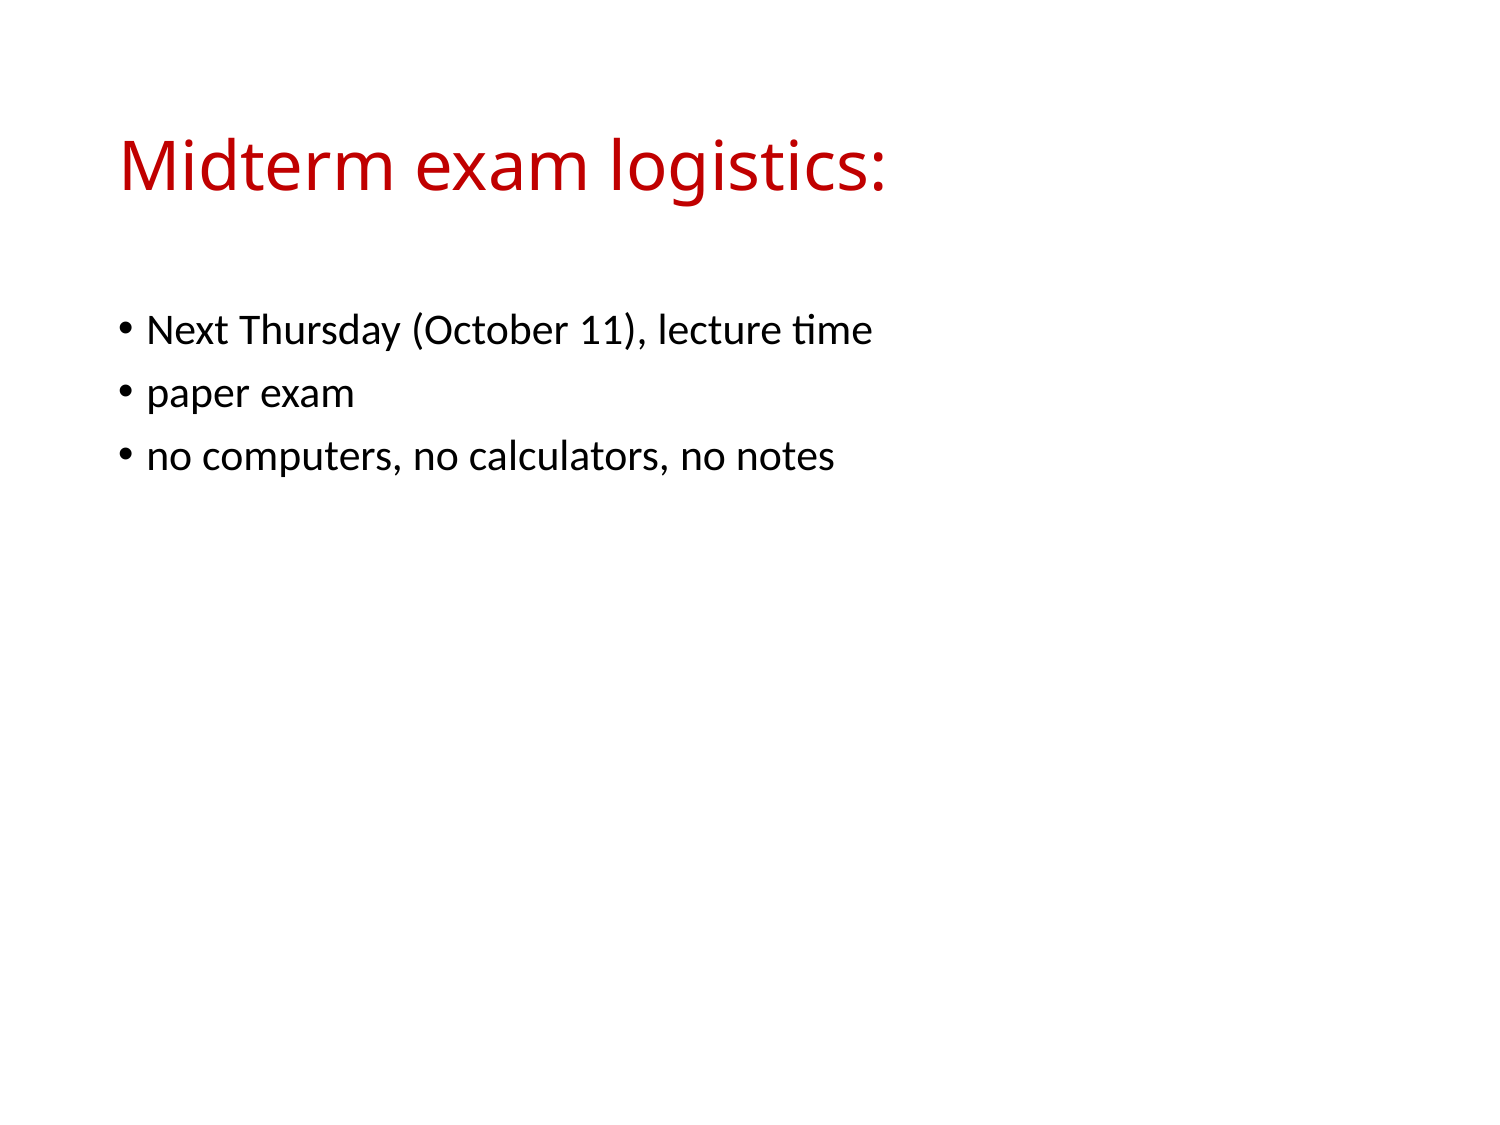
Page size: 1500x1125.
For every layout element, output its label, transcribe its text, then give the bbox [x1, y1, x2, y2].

list Next Thursday (October 11), lecture time paper exam no computers, no calculators, no notes [103, 299, 1397, 1014]
title Midterm exam logistics: [103, 59, 1397, 278]
